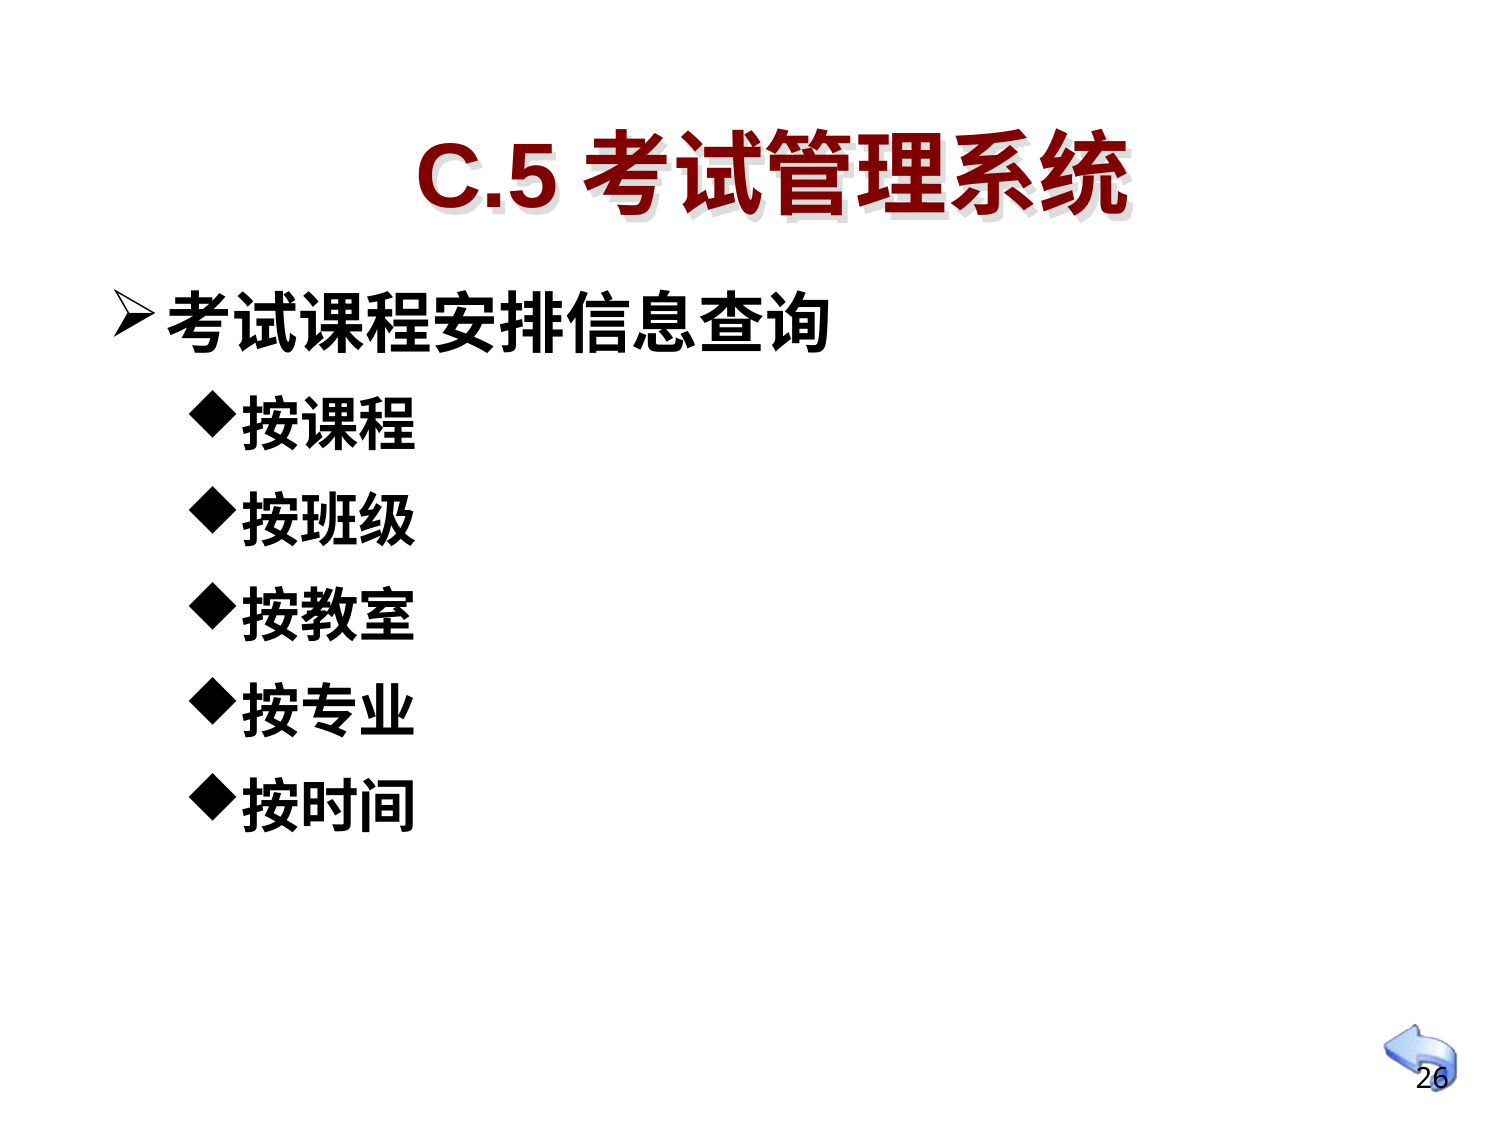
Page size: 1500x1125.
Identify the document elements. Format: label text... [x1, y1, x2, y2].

list 考试课程安排信息查询 按课程 按班级 按教室 按专业 按时间 [93, 257, 1430, 1067]
picture [1382, 1019, 1461, 1097]
slide_number 26 [1151, 1031, 1465, 1107]
title C.5考试管理系统 [46, 108, 1500, 235]
